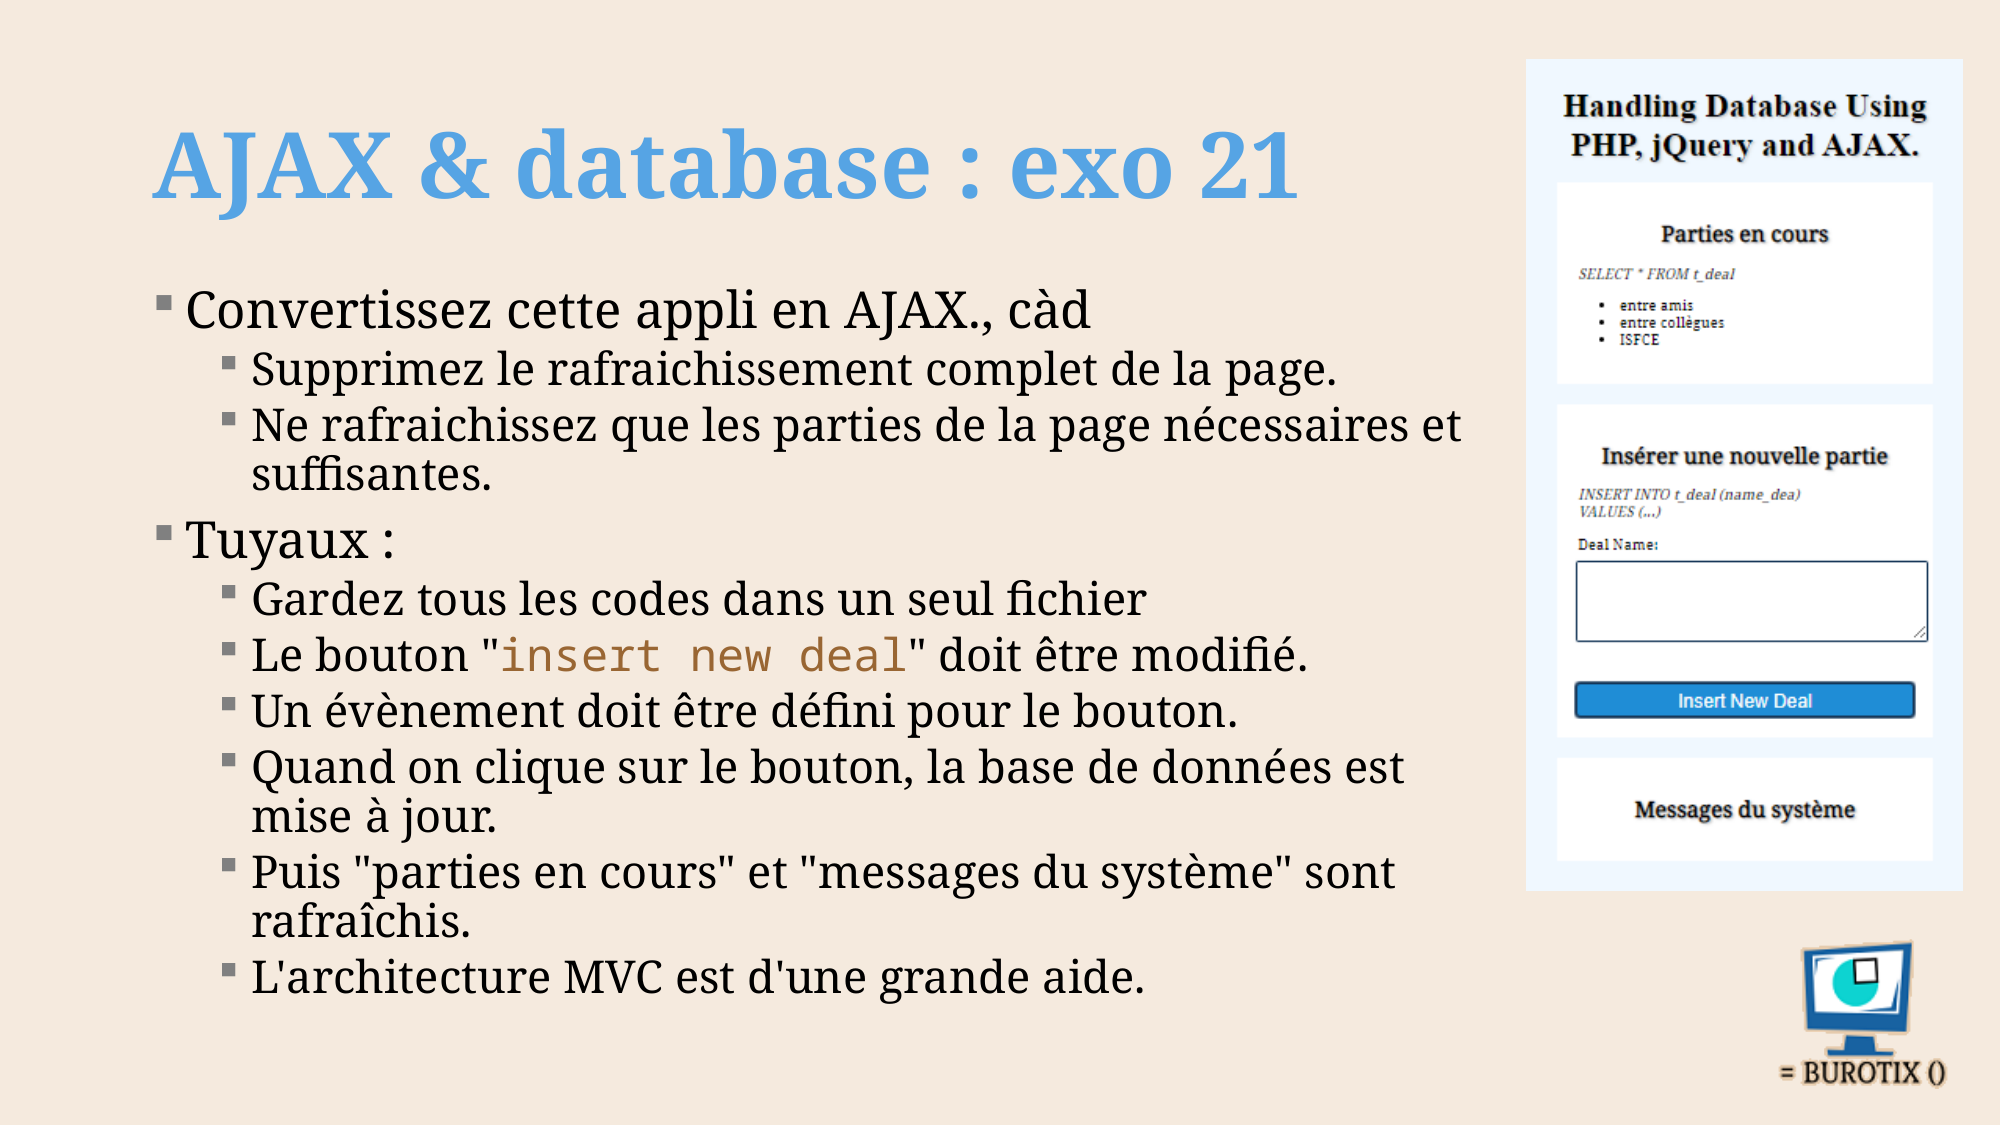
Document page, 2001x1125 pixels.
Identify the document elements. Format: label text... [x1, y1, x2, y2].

picture [1526, 59, 1963, 892]
title AJAX & database : exo 21 [137, 59, 1526, 277]
picture [1776, 938, 1949, 1089]
list Convertissez cette appli en AJAX., càd Supprimez le rafraichissement complet de la page. Ne rafraichissez que les parties de la page nécessaires et suffisantes. Tuyaux : Gardez tous les codes dans un seul fichier Le bouton "insert new deal" doit être modifié. Un évènement doit être défini pour le bouton. Quand on clique sur le bouton, la base de données est mise à jour. Puis "parties en cours" et "messages du système" sont rafraîchis. L'architecture MVC est d'une grande aide. [137, 277, 1527, 1014]
